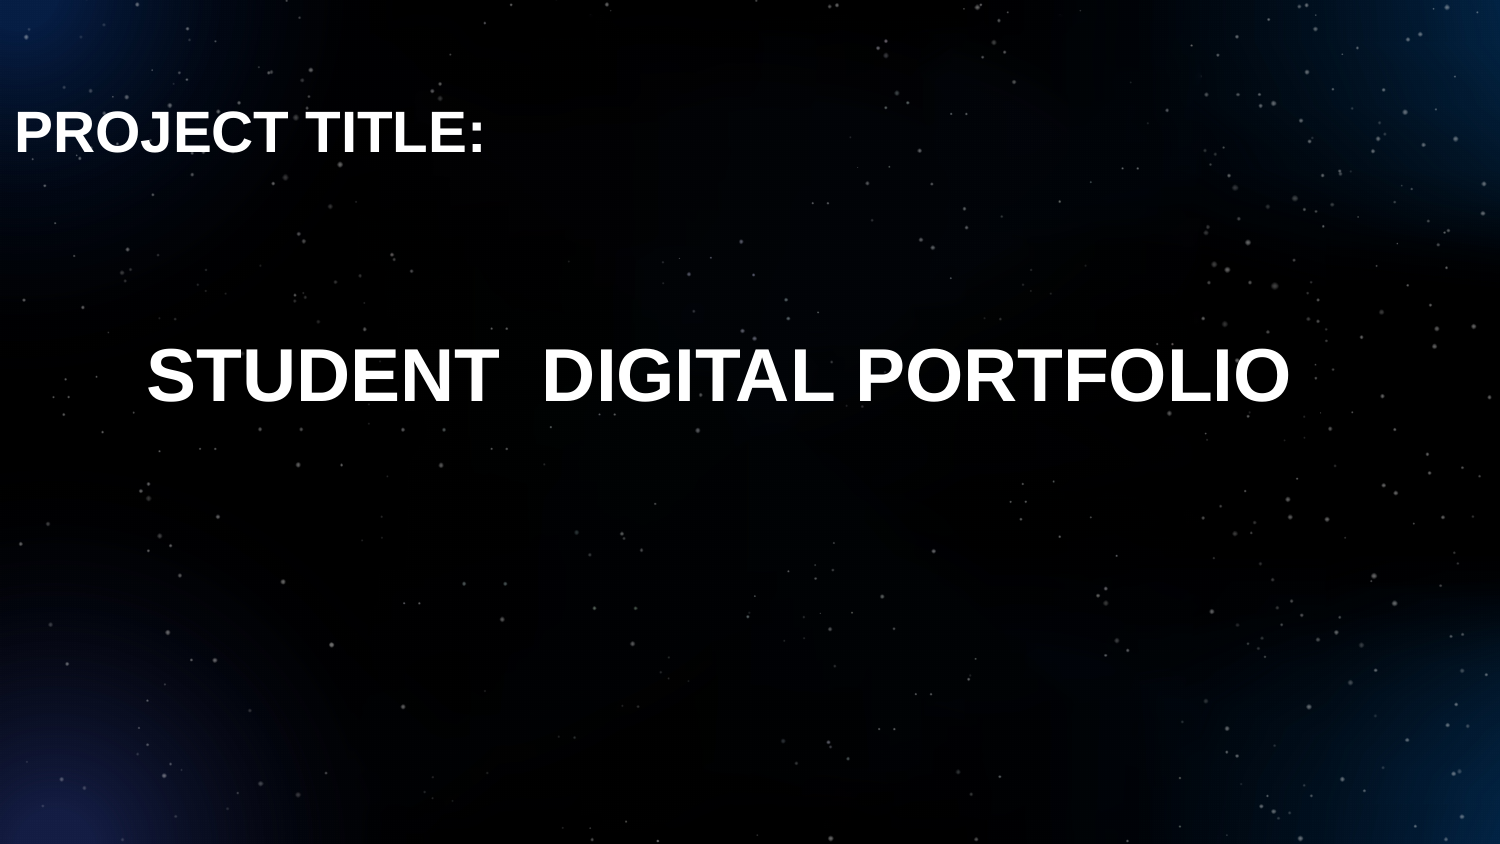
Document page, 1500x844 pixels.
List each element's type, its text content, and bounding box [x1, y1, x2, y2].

text_box STUDENT DIGITAL PORTFOLIO [131, 319, 1369, 425]
picture [0, 0, 1500, 844]
text_box PROJECT TITLE: [0, 87, 738, 172]
